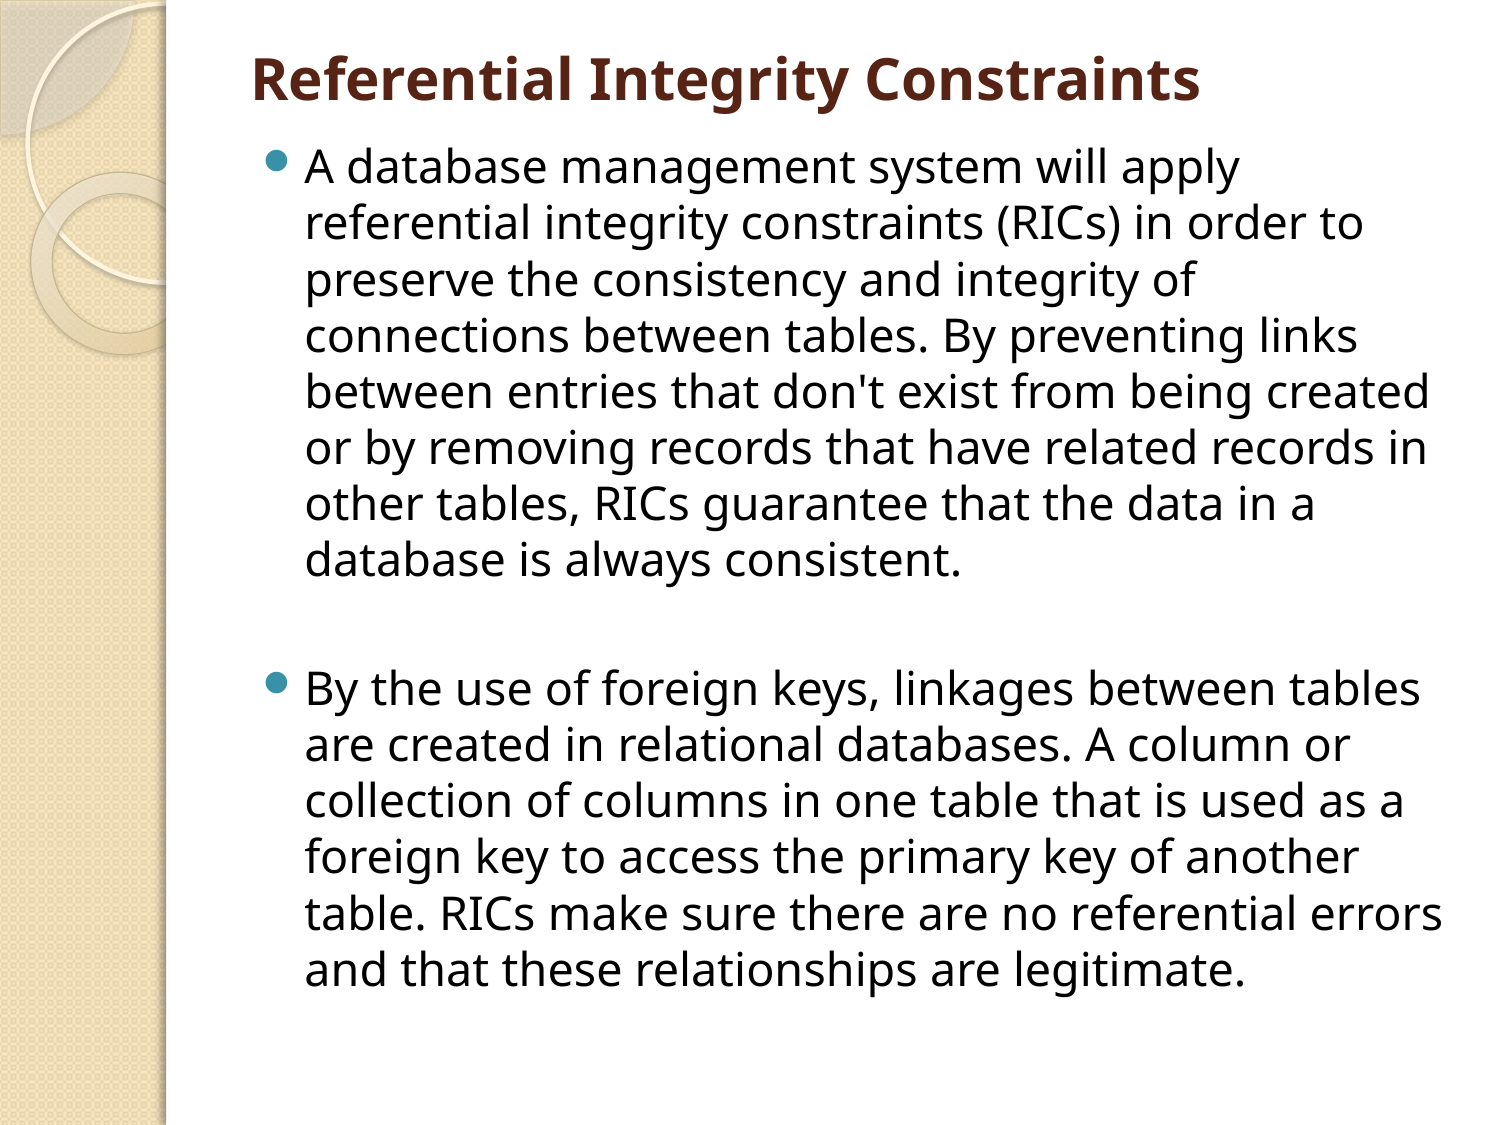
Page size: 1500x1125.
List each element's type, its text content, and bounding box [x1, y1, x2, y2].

list A database management system will apply referential integrity constraints (RICs) in order to preserve the consistency and integrity of connections between tables. By preventing links between entries that don't exist from being created or by removing records that have related records in other tables, RICs guarantee that the data in a database is always consistent. By the use of foreign keys, linkages between tables are created in relational databases. A column or collection of columns in one table that is used as a foreign key to access the primary key of another table. RICs make sure there are no referential errors and that these relationships are legitimate. [235, 129, 1466, 1025]
title Referential Integrity Constraints [235, 24, 1466, 129]
